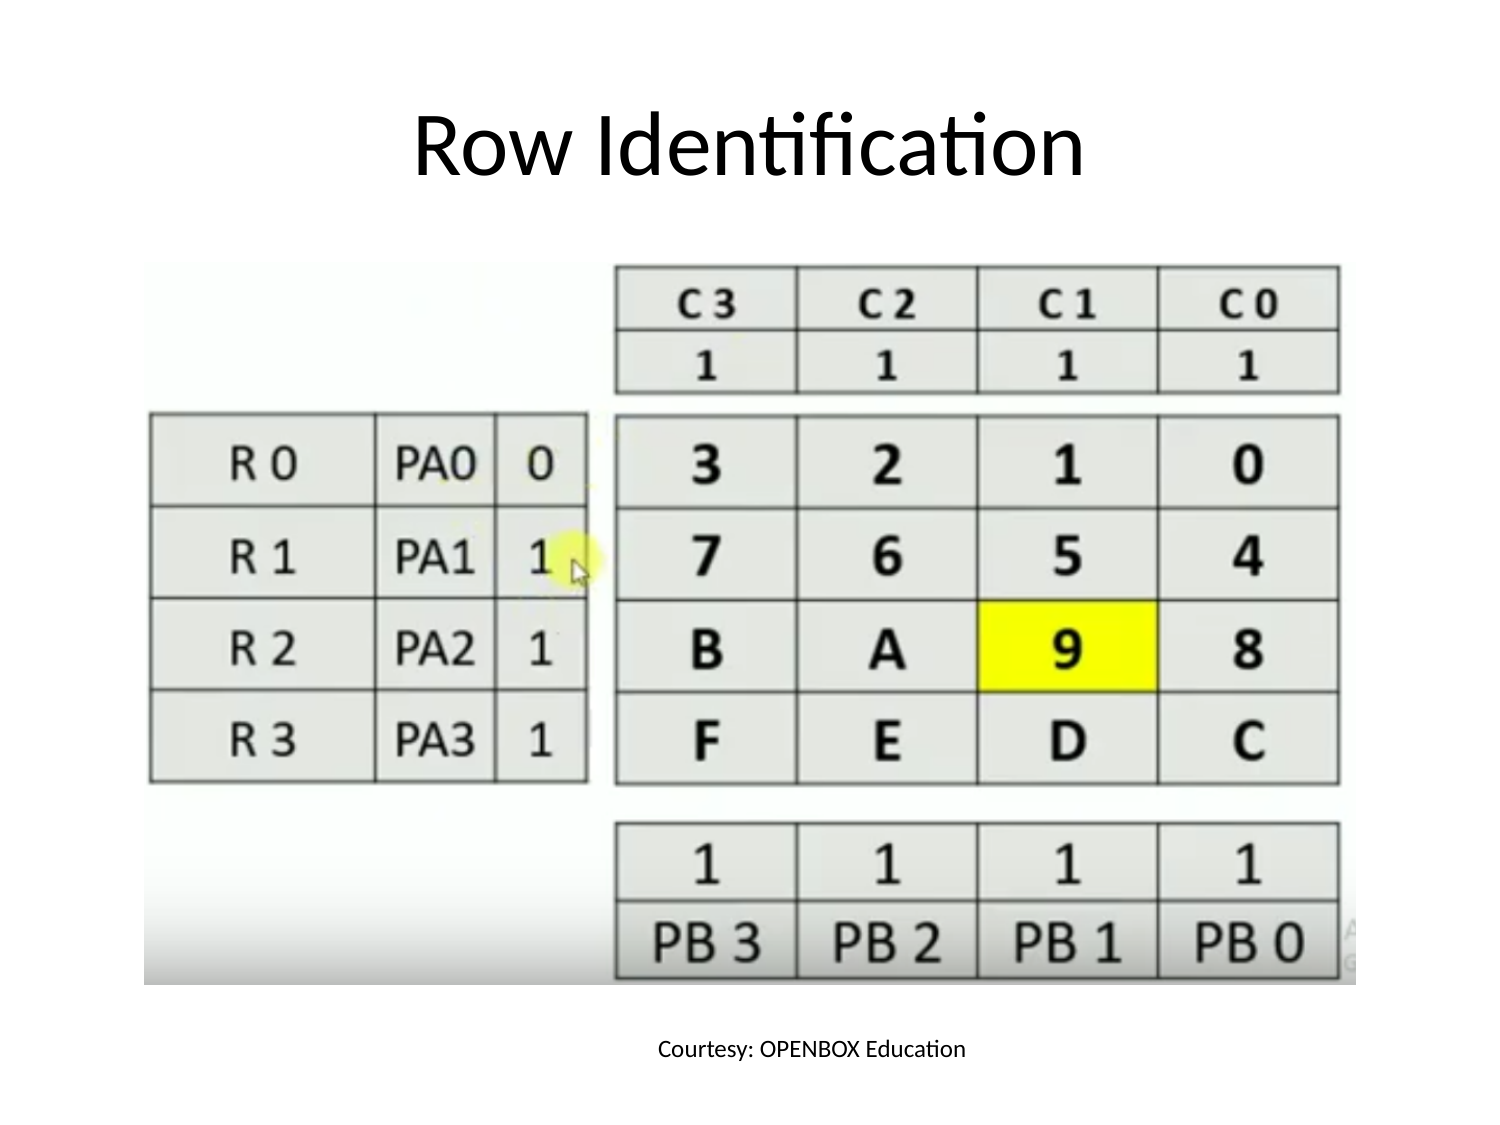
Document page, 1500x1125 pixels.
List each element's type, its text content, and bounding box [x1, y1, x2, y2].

picture [143, 262, 1356, 985]
text_box Courtesy: OPENBOX Education [525, 1025, 1100, 1070]
title Row Identification [75, 45, 1425, 233]
